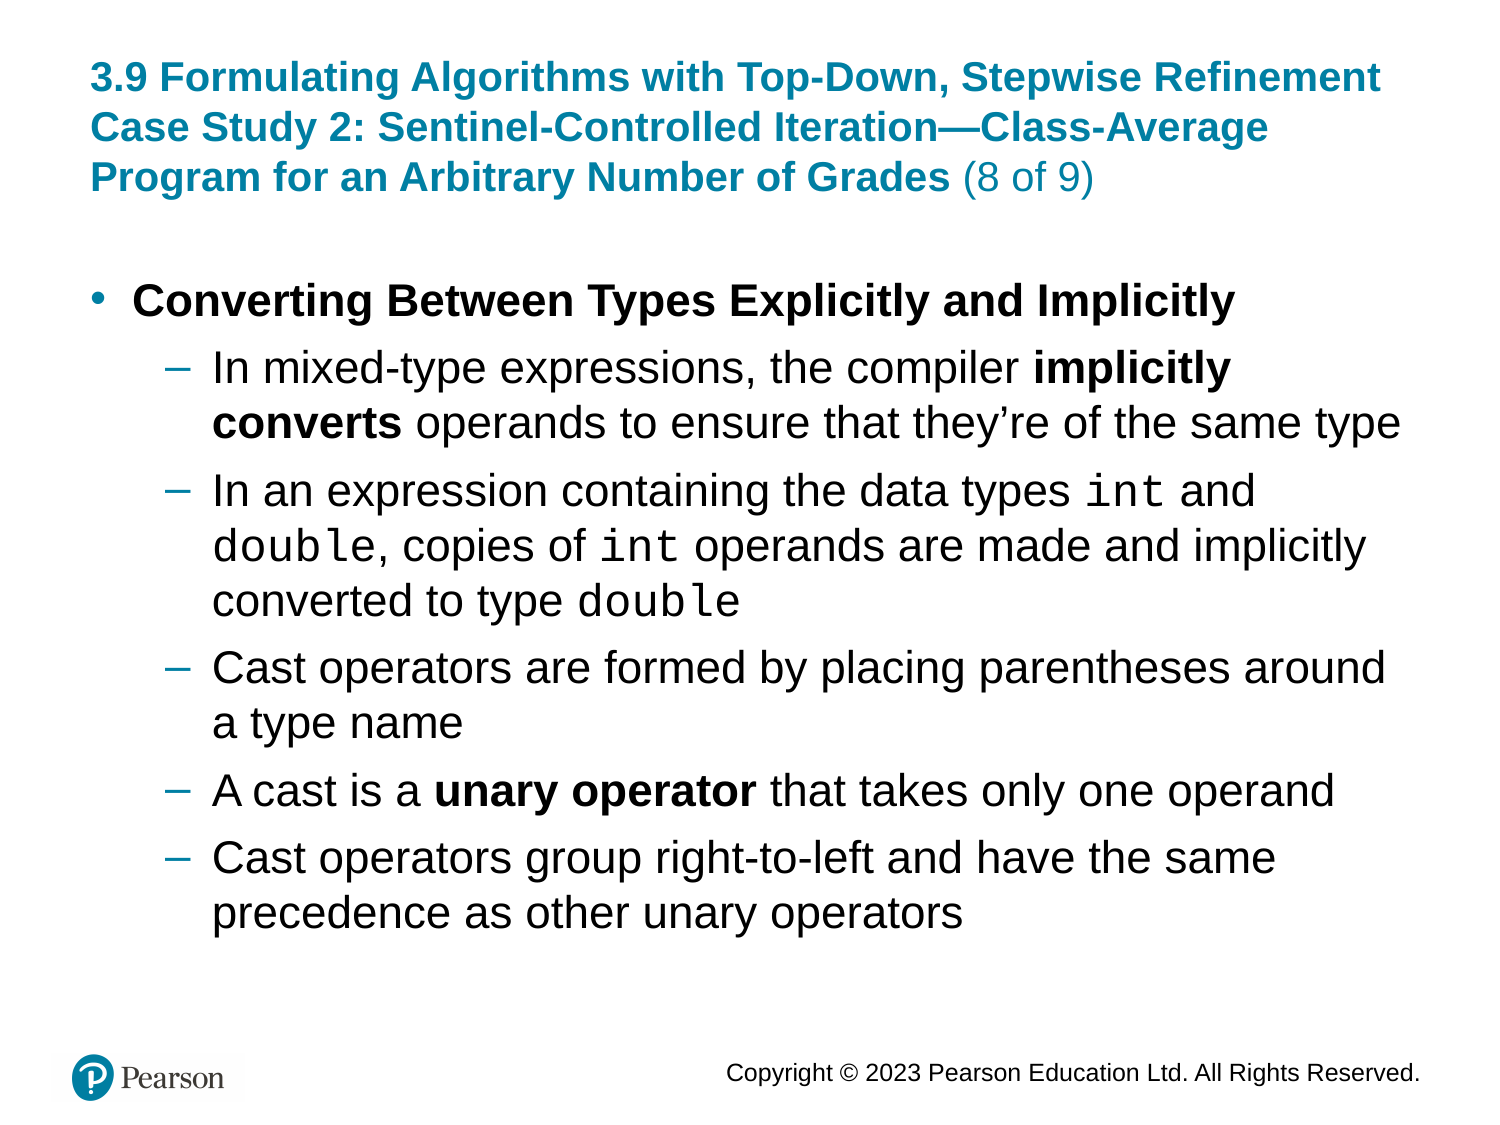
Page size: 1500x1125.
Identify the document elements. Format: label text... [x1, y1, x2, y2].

title 3.9 Formulating Algorithms with Top-Down, Stepwise Refinement Case Study 2: Sentinel-Controlled Iteration—Class-Average Program for an Arbitrary Number of Grades (8 of 9) [75, 31, 1425, 216]
picture [51, 1053, 245, 1102]
list Converting Between Types Explicitly and Implicitly In mixed-type expressions, the compiler implicitly converts operands to ensure that they’re of the same type In an expression containing the data types int and double, copies of int operands are made and implicitly converted to type double Cast operators are formed by placing parentheses around a type name A cast is a unary operator that takes only one operand Cast operators group right-to-left and have the same precedence as other unary operators [75, 255, 1425, 1008]
